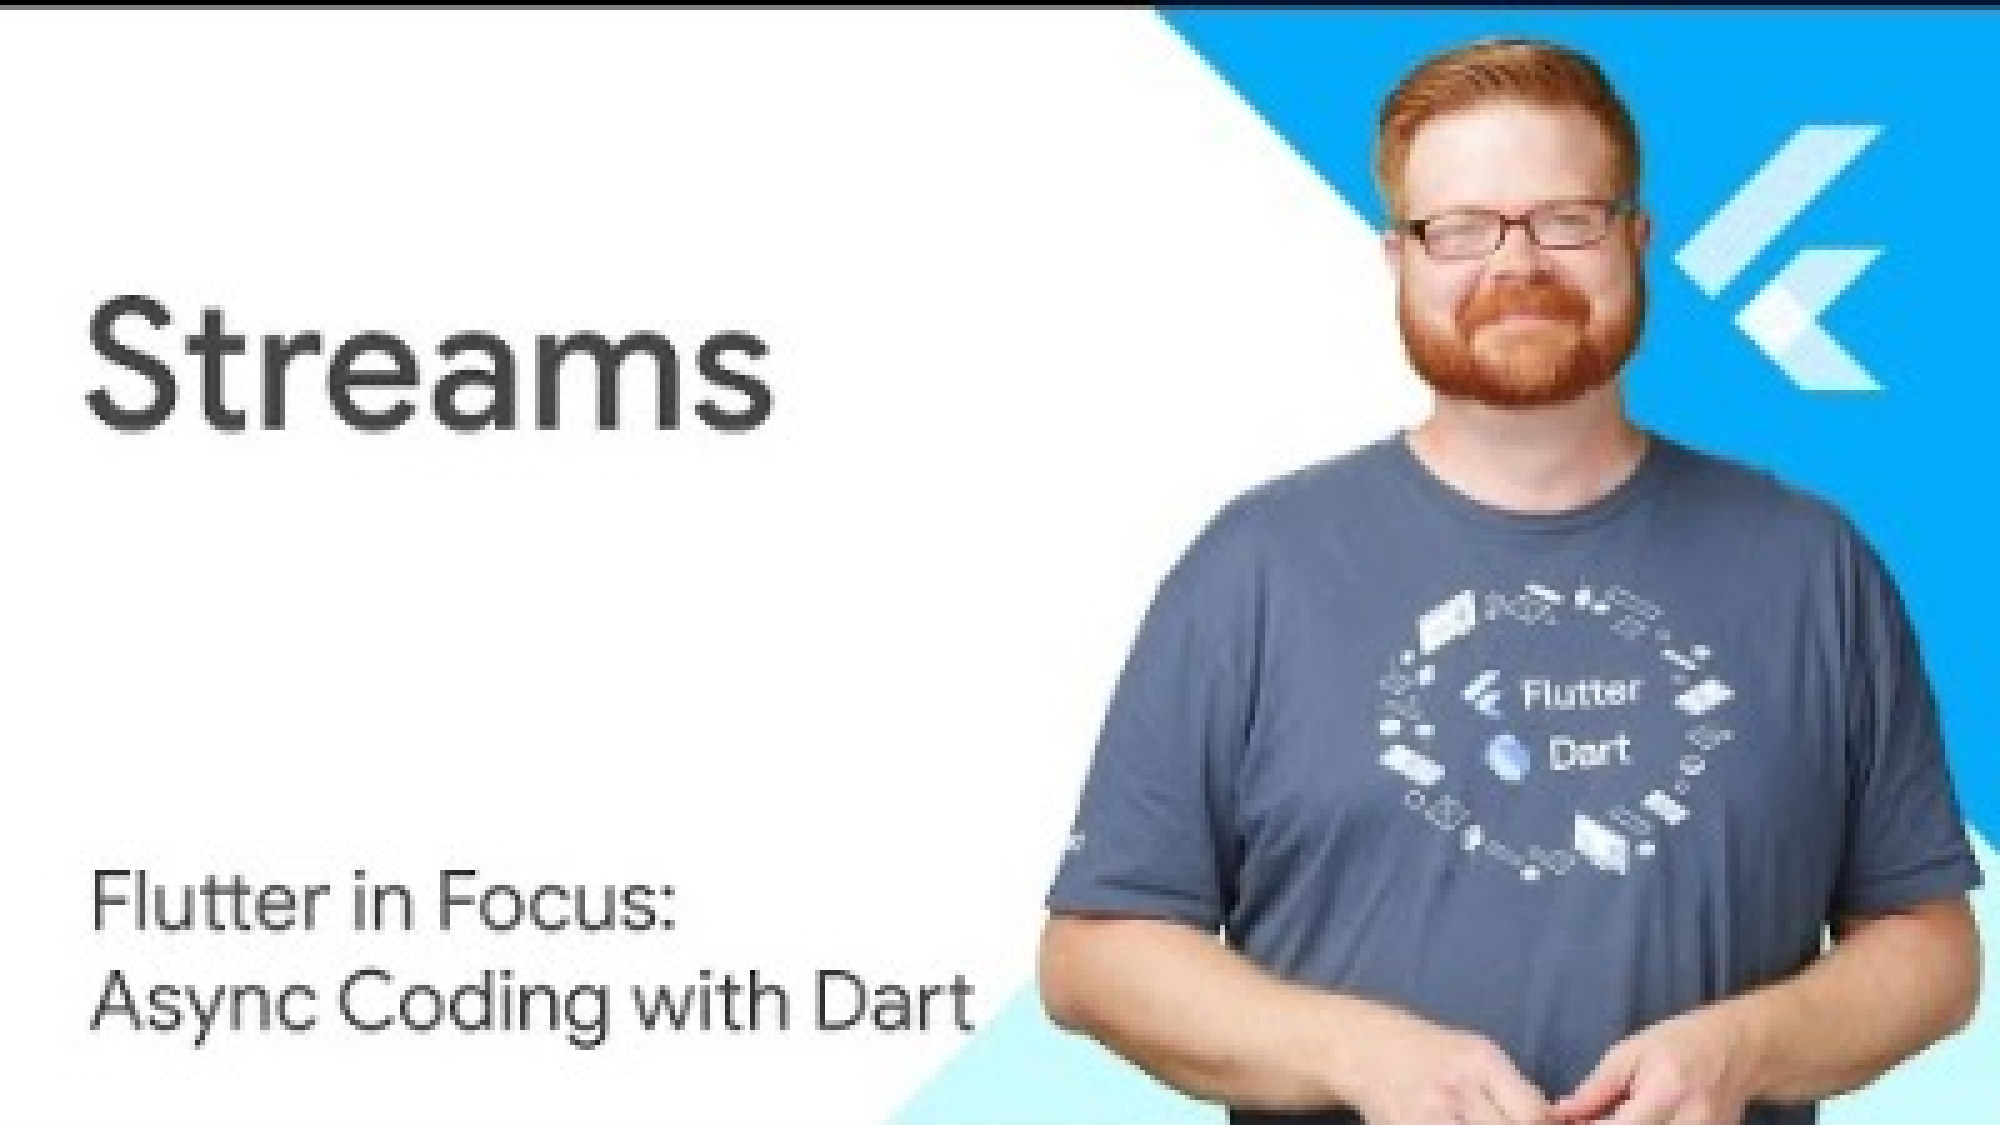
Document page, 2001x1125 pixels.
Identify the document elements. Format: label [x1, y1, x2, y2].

text_box [0, 0, 2000, 1125]
